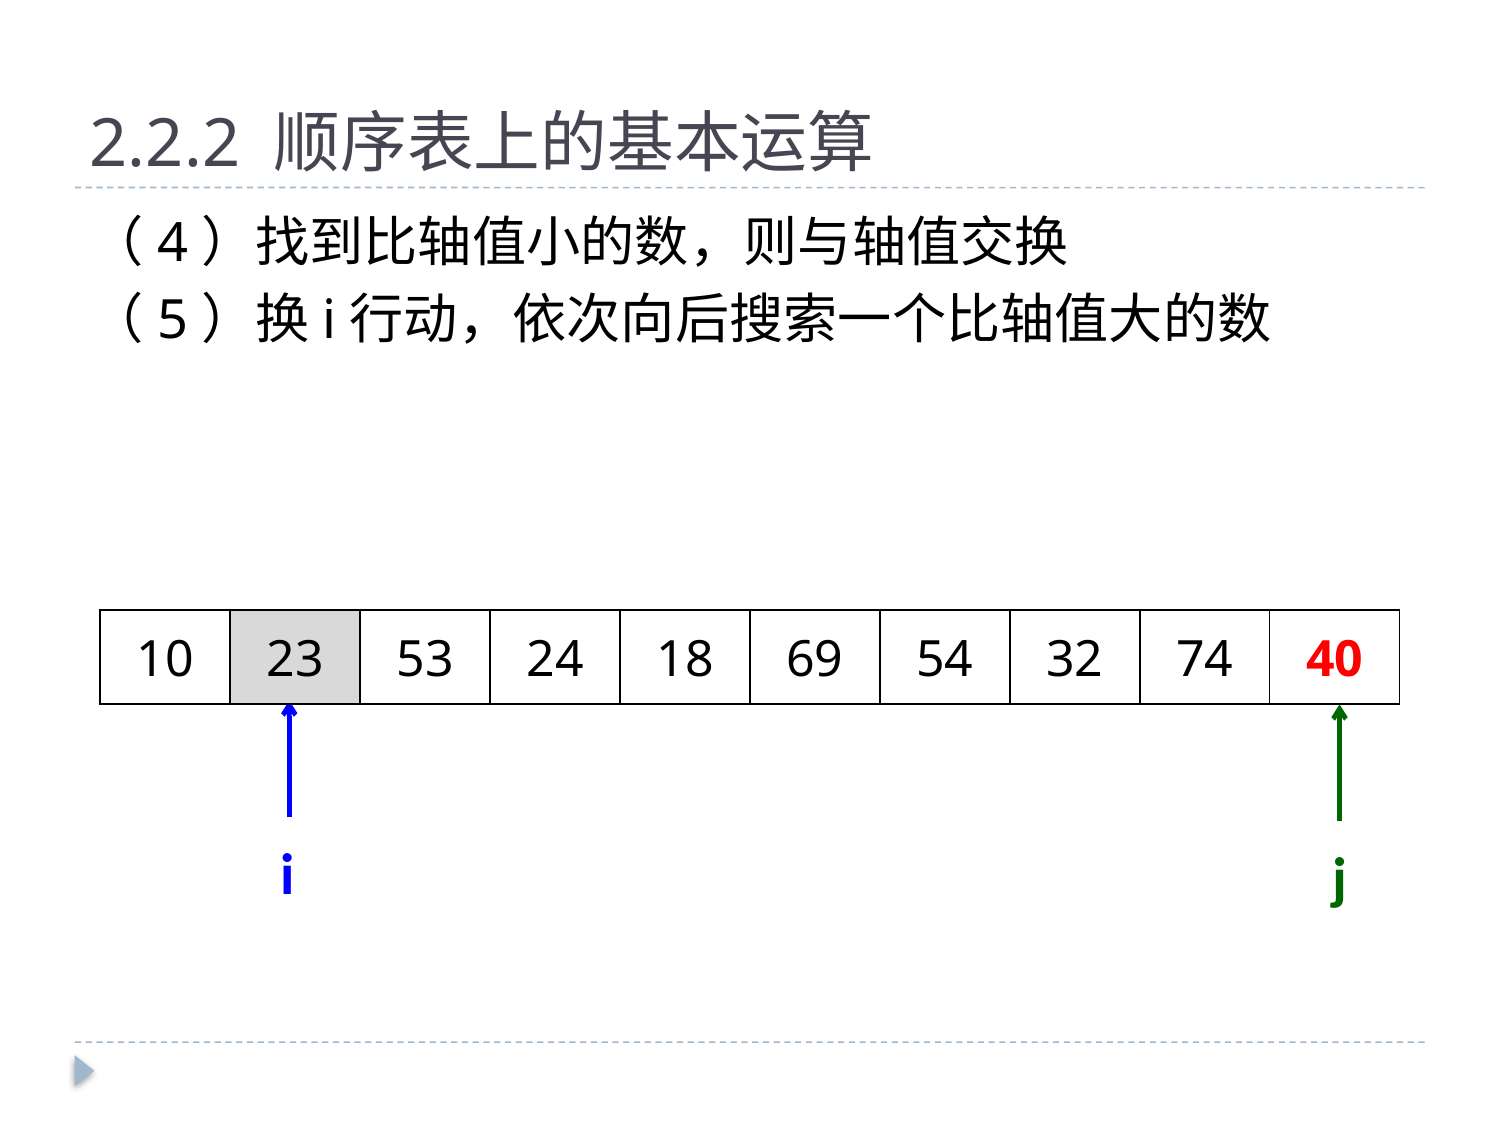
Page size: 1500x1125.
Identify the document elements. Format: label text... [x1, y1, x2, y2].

table_header 54 [881, 611, 1009, 703]
table_header 53 [361, 611, 489, 703]
title 2.2.2 顺序表上的基本运算 [75, 24, 1425, 188]
text_box j [1317, 832, 1362, 918]
table_header 32 [1011, 611, 1139, 703]
table_header 24 [491, 611, 619, 703]
table_header 18 [621, 611, 749, 703]
table_header 40 [1270, 611, 1399, 703]
list （4）找到比轴值小的数，则与轴值交换 （5）换i行动，依次向后搜索一个比轴值大的数 [75, 200, 1425, 1010]
table_header 23 [231, 611, 359, 703]
table_header 10 [101, 611, 229, 703]
table_header 74 [1141, 611, 1269, 703]
table_header 69 [751, 611, 879, 703]
text_box i [265, 828, 310, 914]
